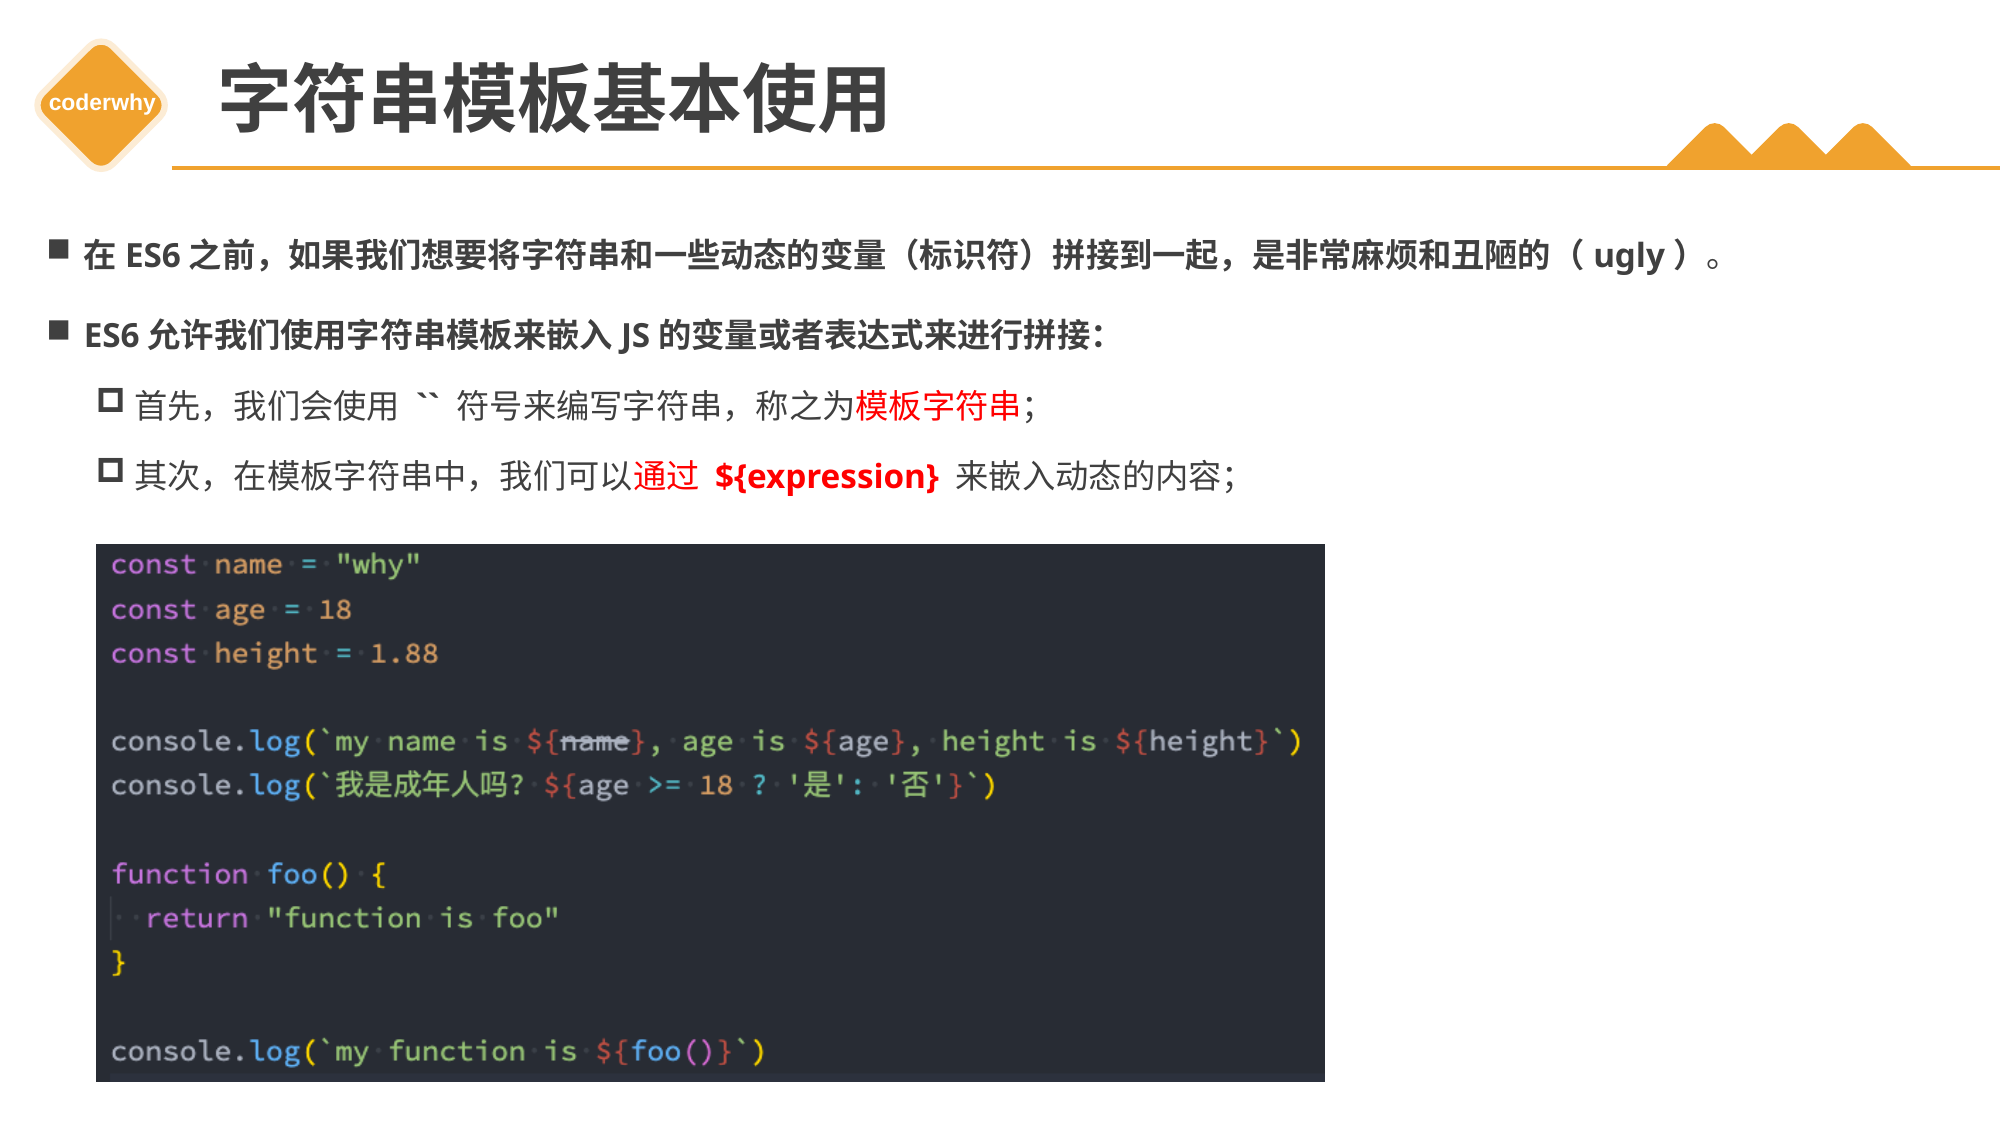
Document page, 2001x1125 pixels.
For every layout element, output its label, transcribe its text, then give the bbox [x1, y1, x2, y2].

list 在ES6之前，如果我们想要将字符串和一些动态的变量（标识符）拼接到一起，是非常麻烦和丑陋的（ugly）。 ES6允许我们使用字符串模板来嵌入JS的变量或者表达式来进行拼接： 首先，我们会使用 `` 符号来编写字符串，称之为模板字符串； 其次，在模板字符串中，我们可以通过 ${expression} 来嵌入动态的内容； [31, 206, 1979, 1100]
picture [96, 544, 1325, 1082]
title 字符串模板基本使用 [202, 43, 1857, 161]
